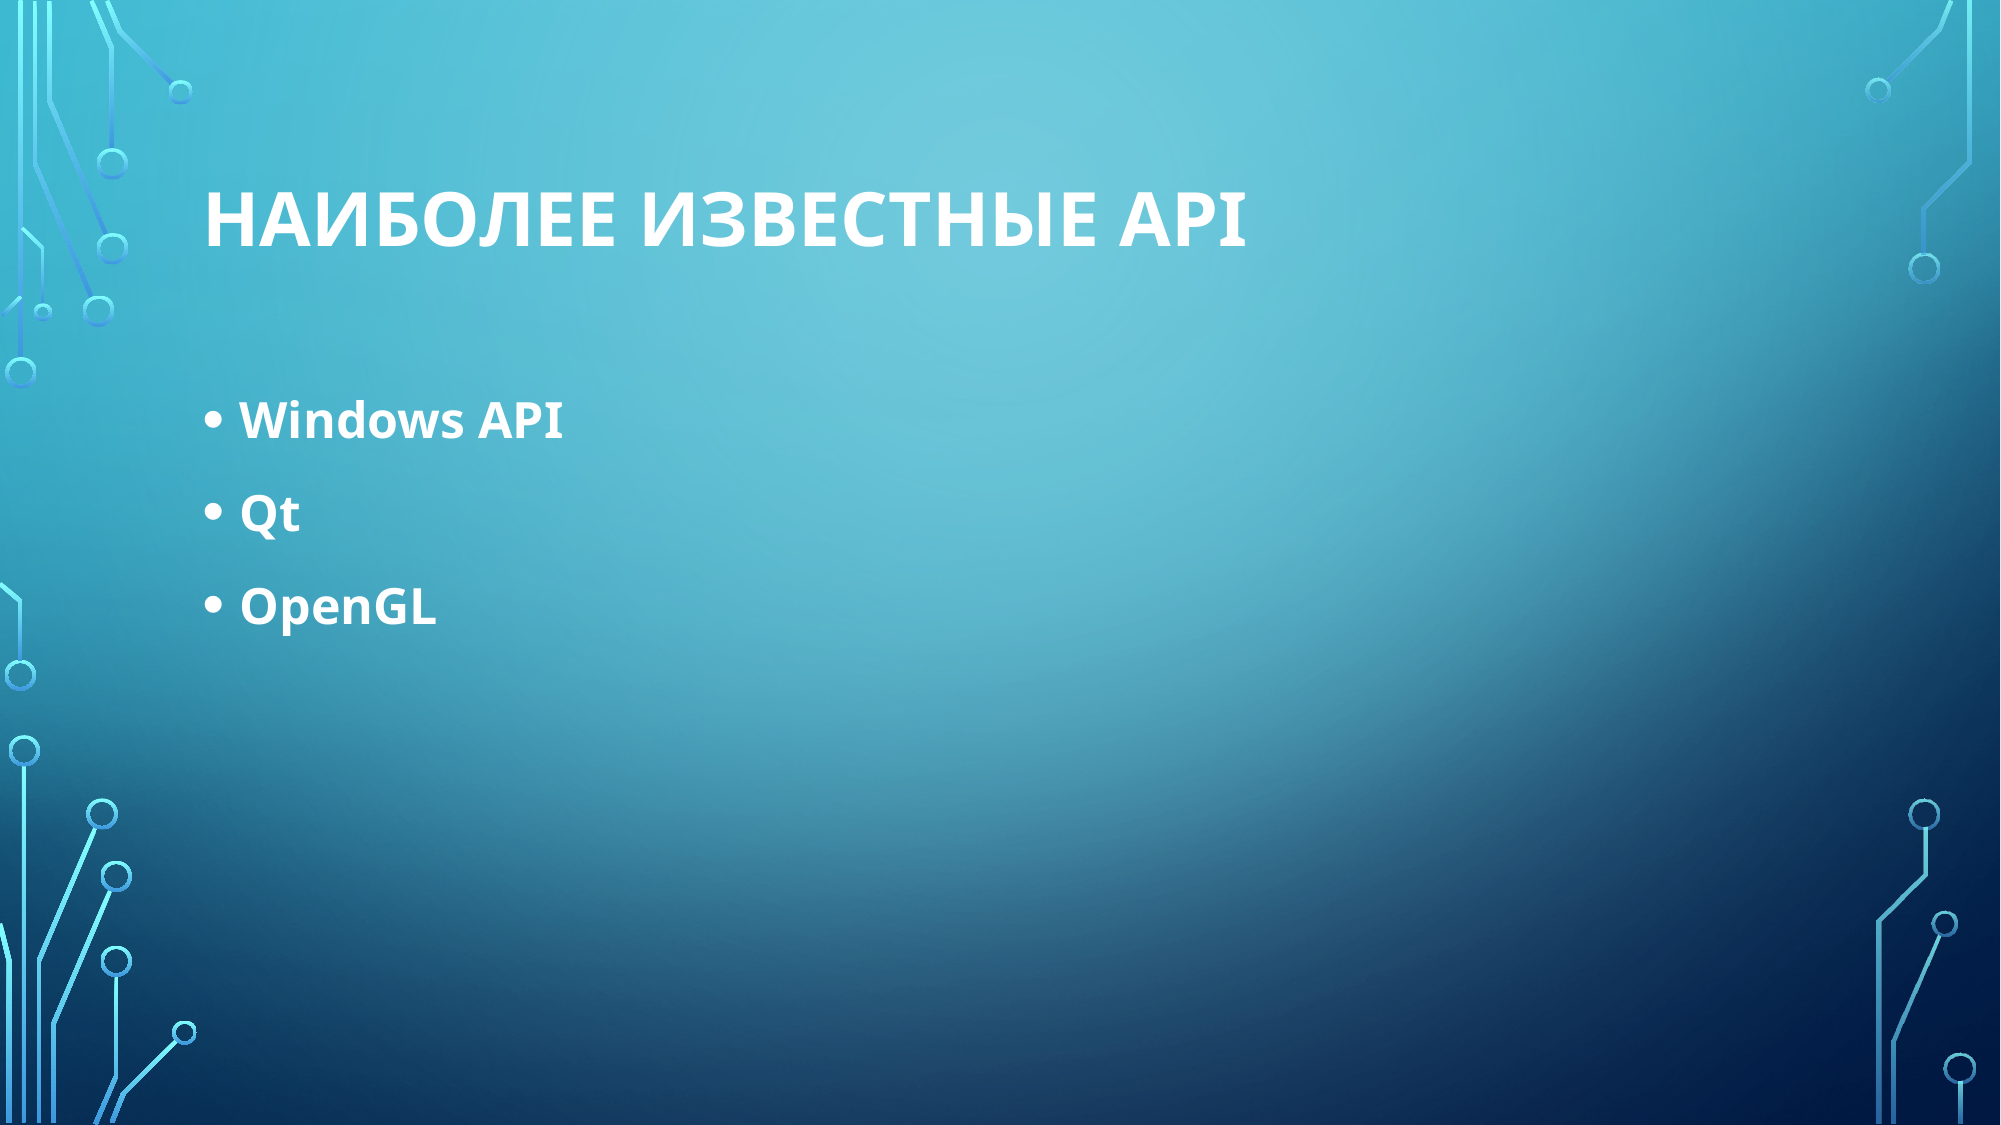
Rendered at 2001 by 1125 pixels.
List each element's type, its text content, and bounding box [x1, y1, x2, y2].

list Windows API Qt OpenGL [187, 369, 1813, 950]
title Наиболее известные API [187, 101, 1813, 344]
